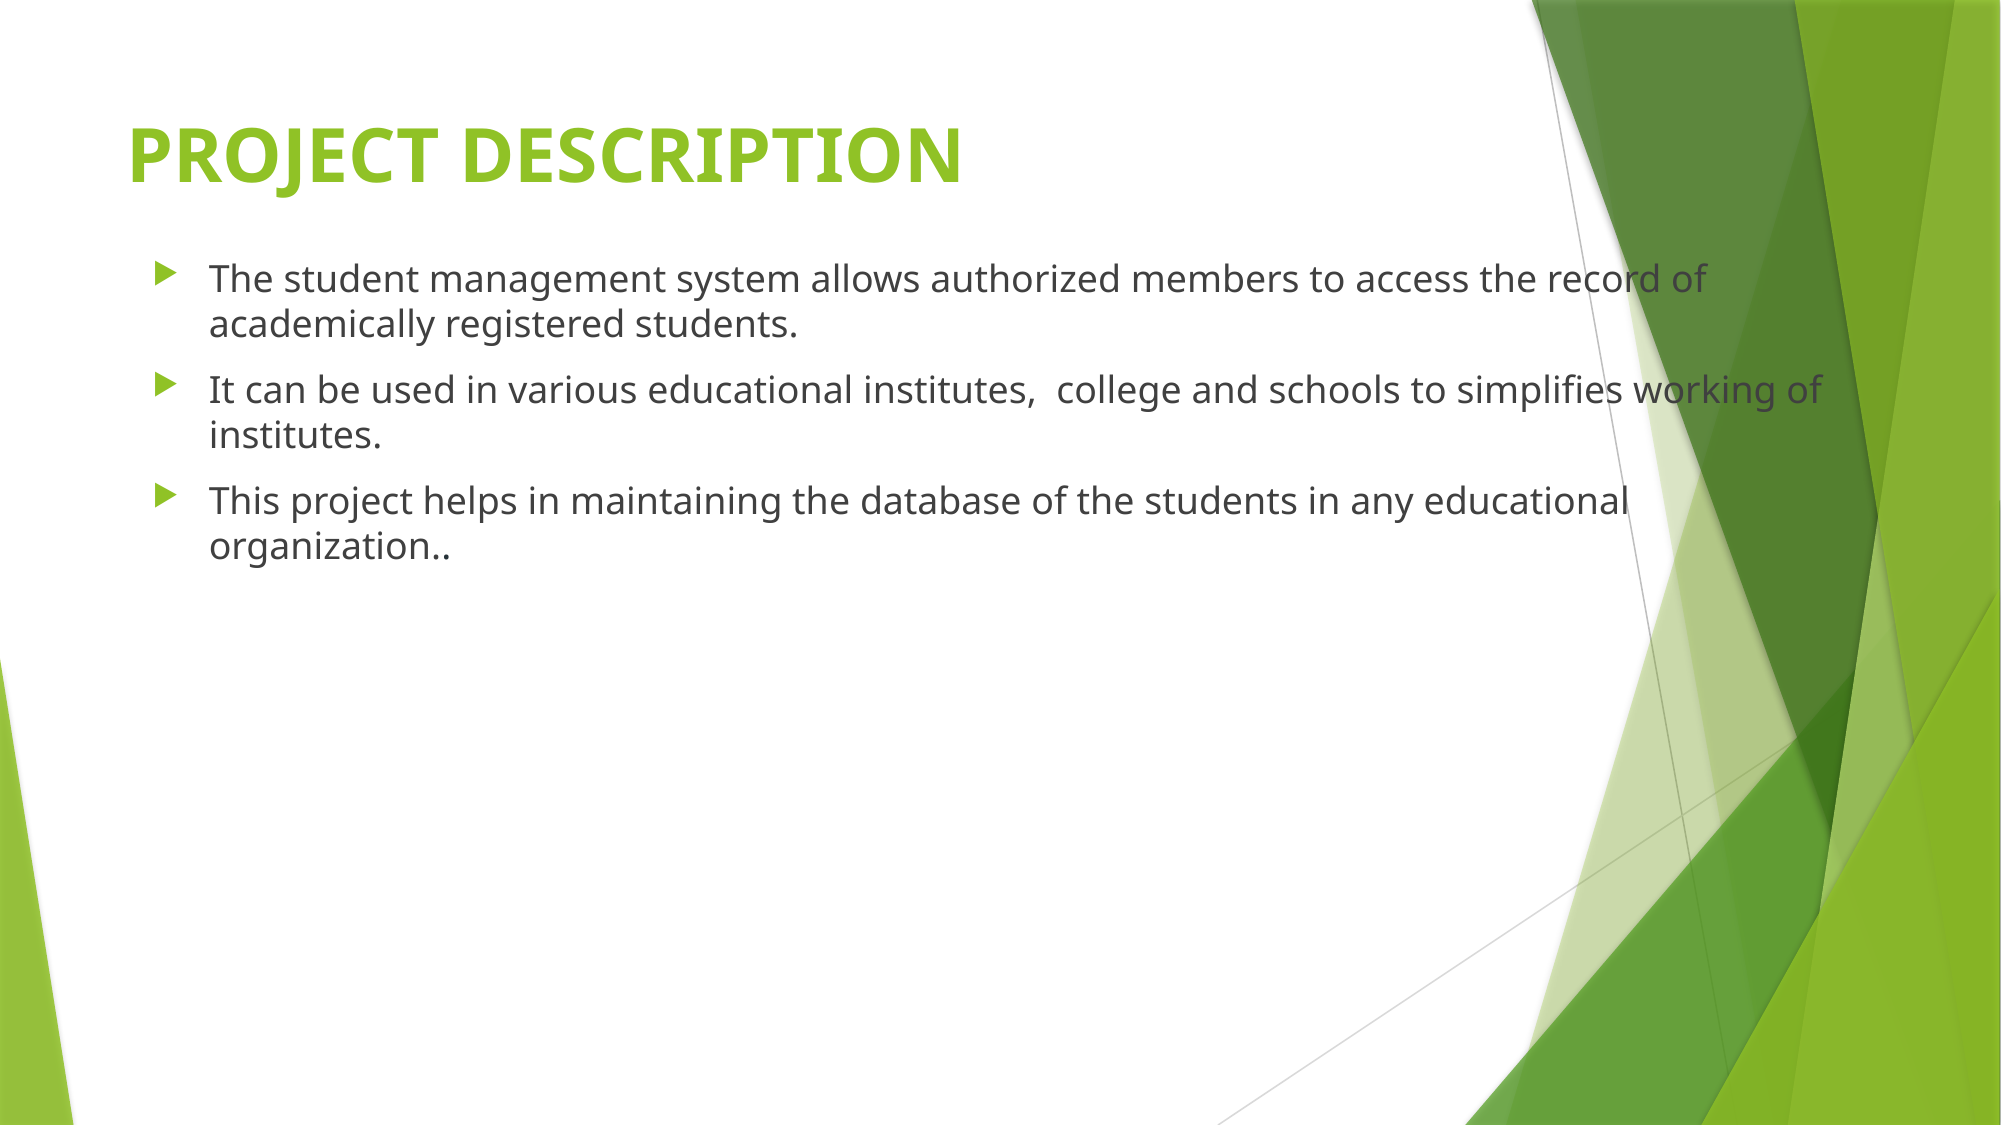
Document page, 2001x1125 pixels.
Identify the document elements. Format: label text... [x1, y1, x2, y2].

title PROJECT DESCRIPTION [111, 99, 1522, 317]
list The student management system allows authorized members to access the record of academically registered students. It can be used in various educational institutes, college and schools to simplifies working of institutes. This project helps in maintaining the database of the students in any educational organization.. [137, 207, 1863, 1014]
